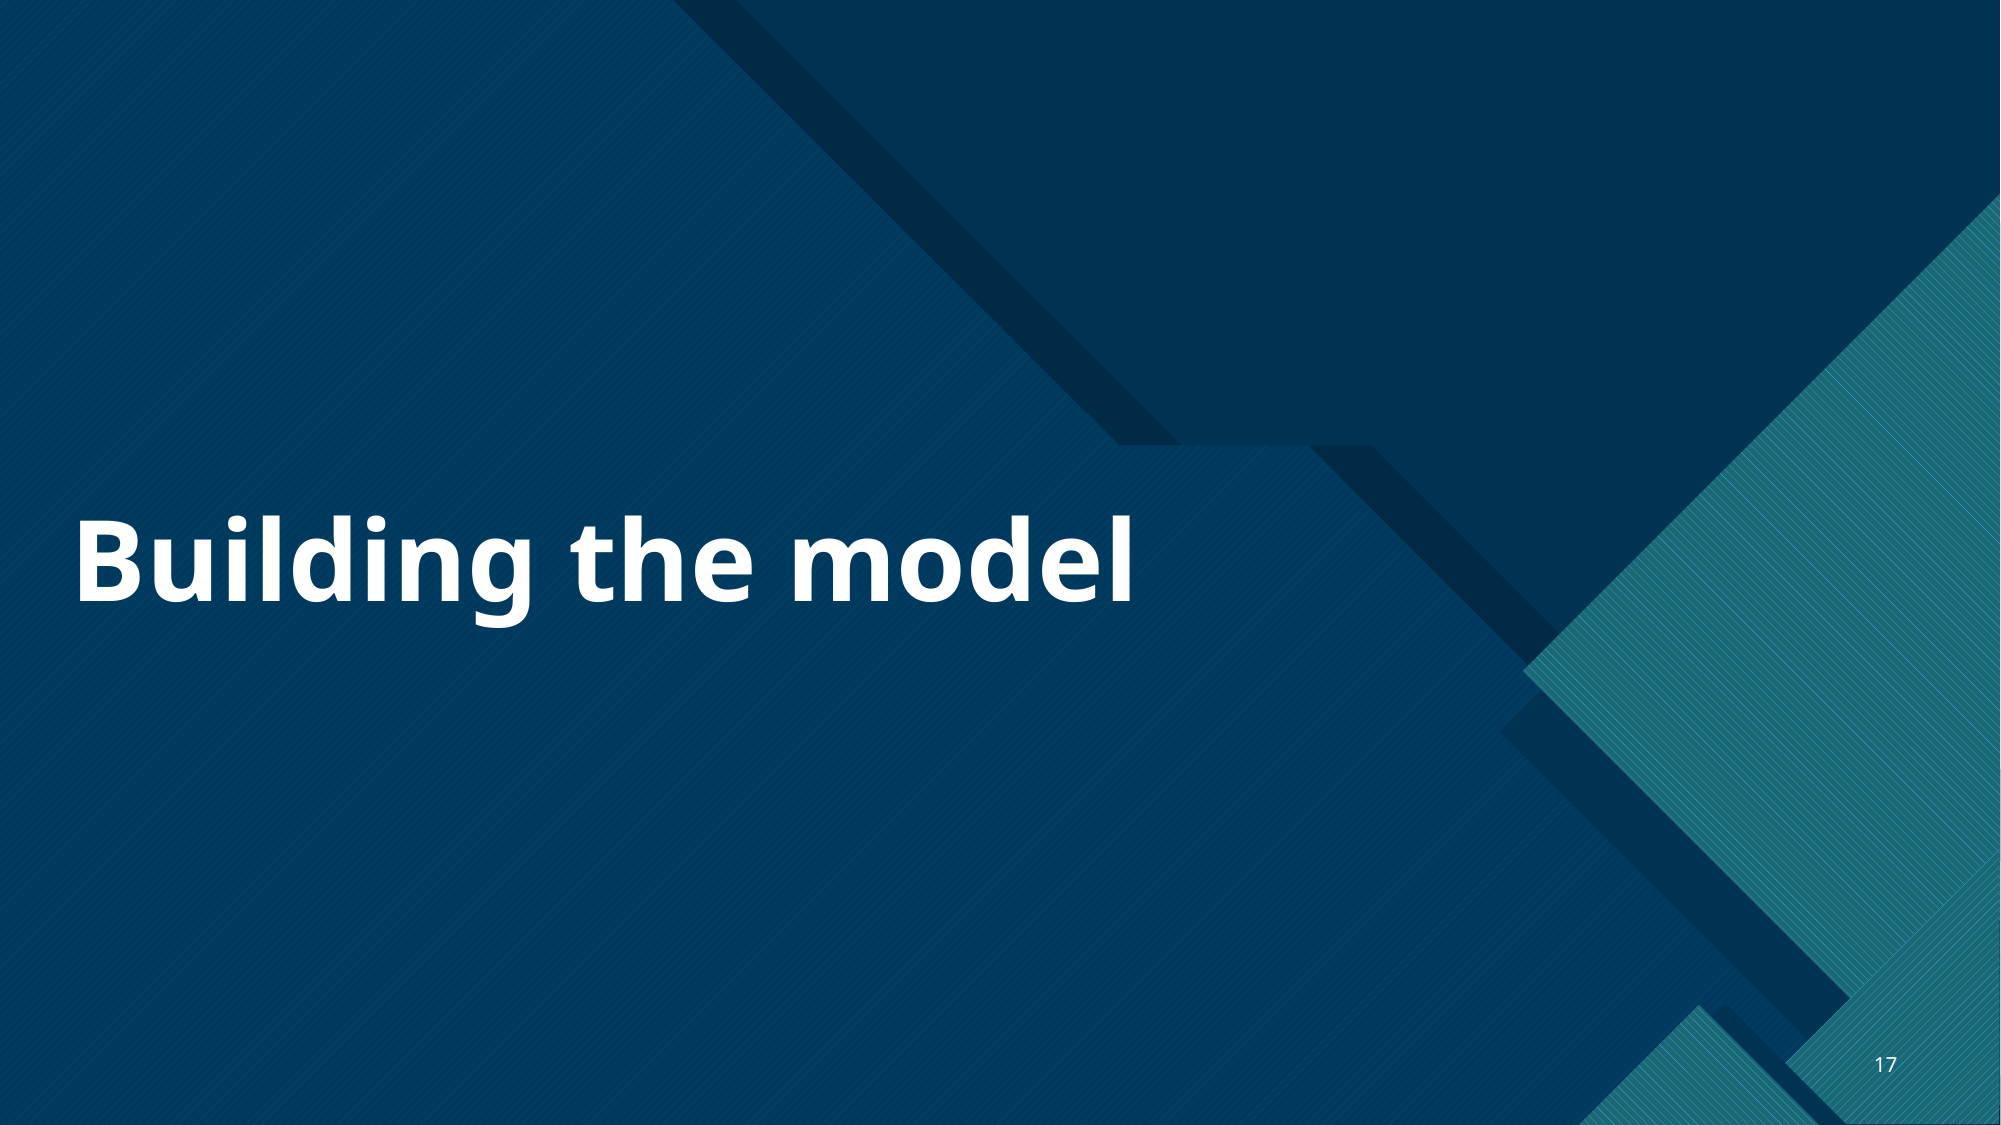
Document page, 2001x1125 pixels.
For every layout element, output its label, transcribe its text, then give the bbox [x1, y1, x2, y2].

title Building the model [55, 492, 1333, 633]
slide_number 17 [1845, 1035, 1913, 1096]
title Generating the dataset [1523, 522, 2001, 1064]
